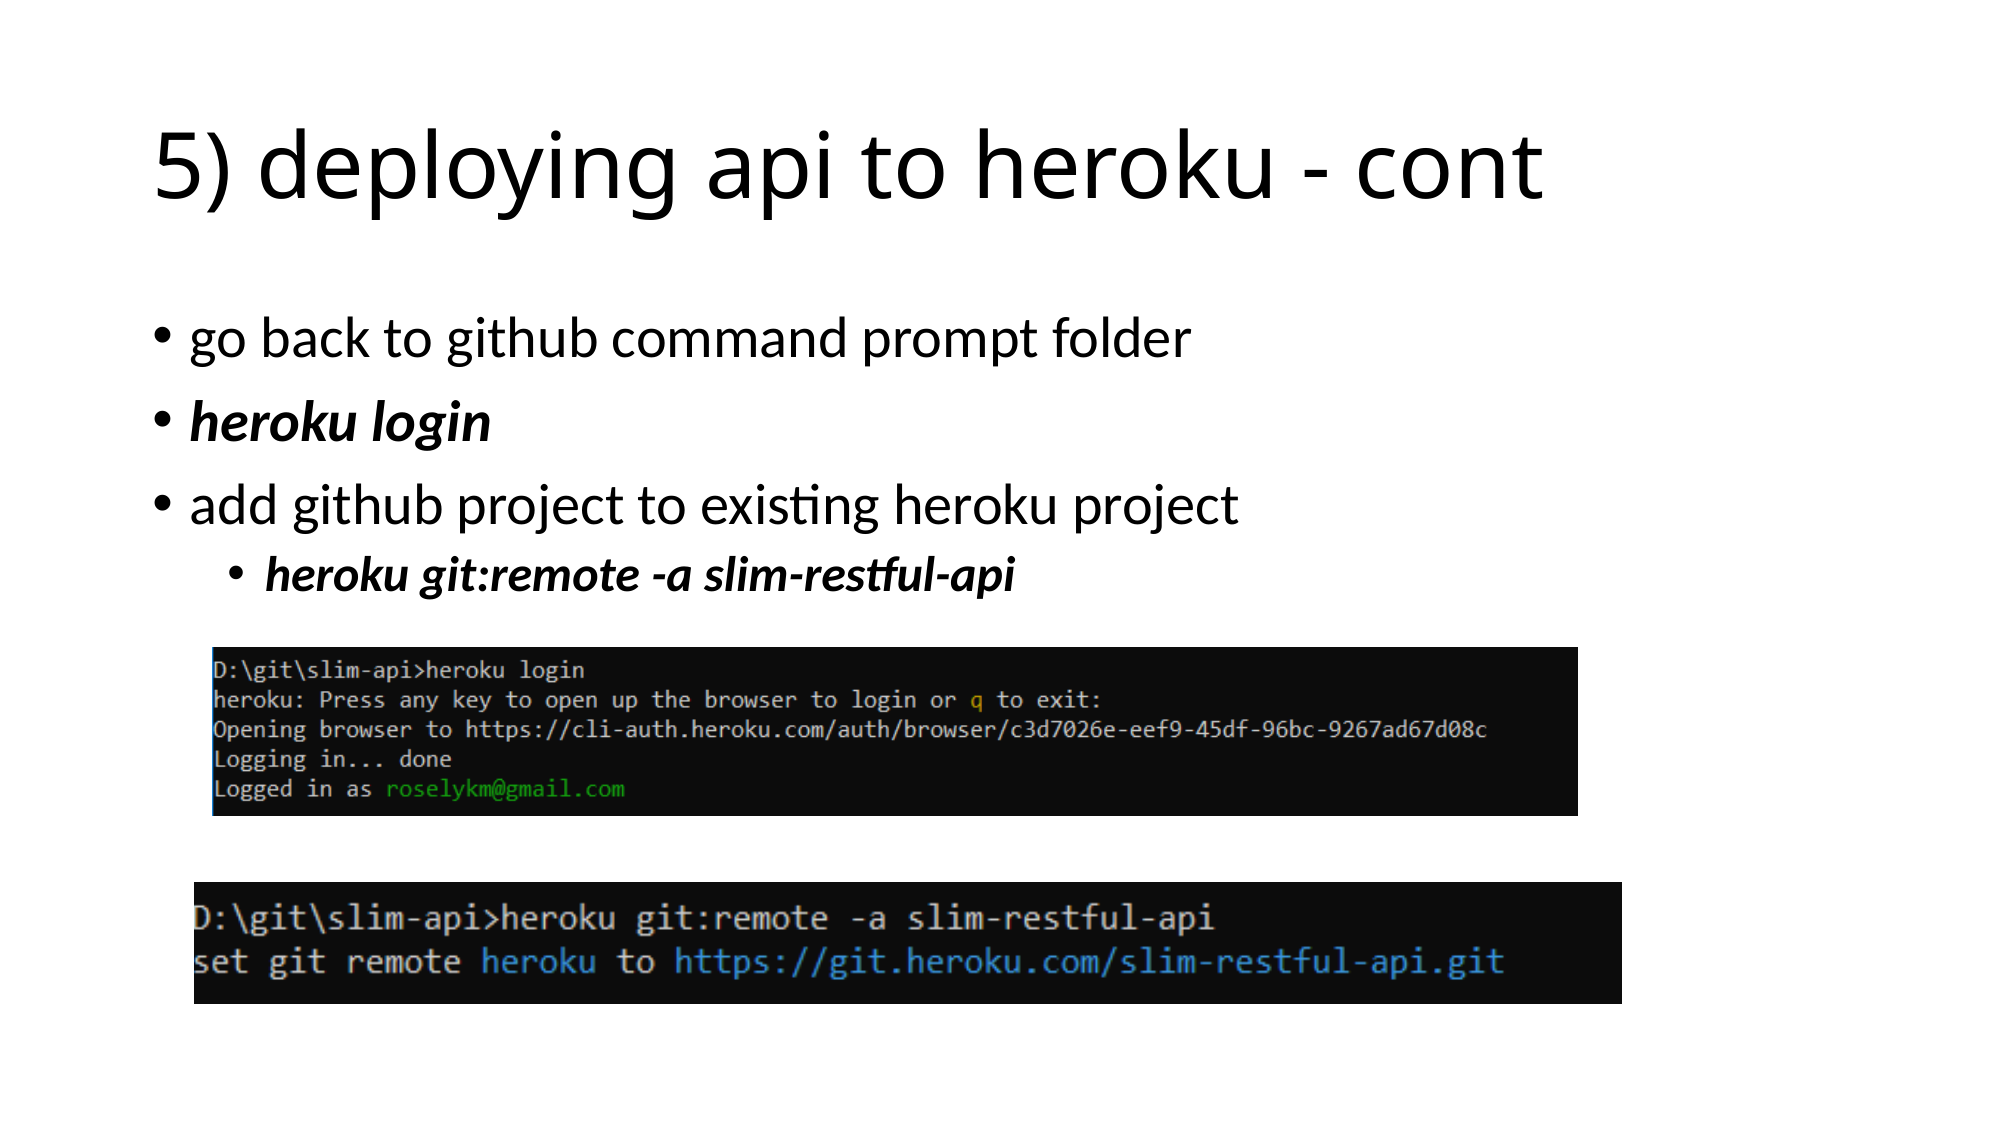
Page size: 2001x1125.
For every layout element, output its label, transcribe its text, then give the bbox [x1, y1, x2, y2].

picture [194, 882, 1622, 1004]
list go back to github command prompt folder heroku login add github project to existing heroku project heroku git:remote -a slim-restful-api [137, 299, 1816, 1014]
title 5) deploying api to heroku - cont [137, 59, 1863, 278]
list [212, 647, 1578, 816]
